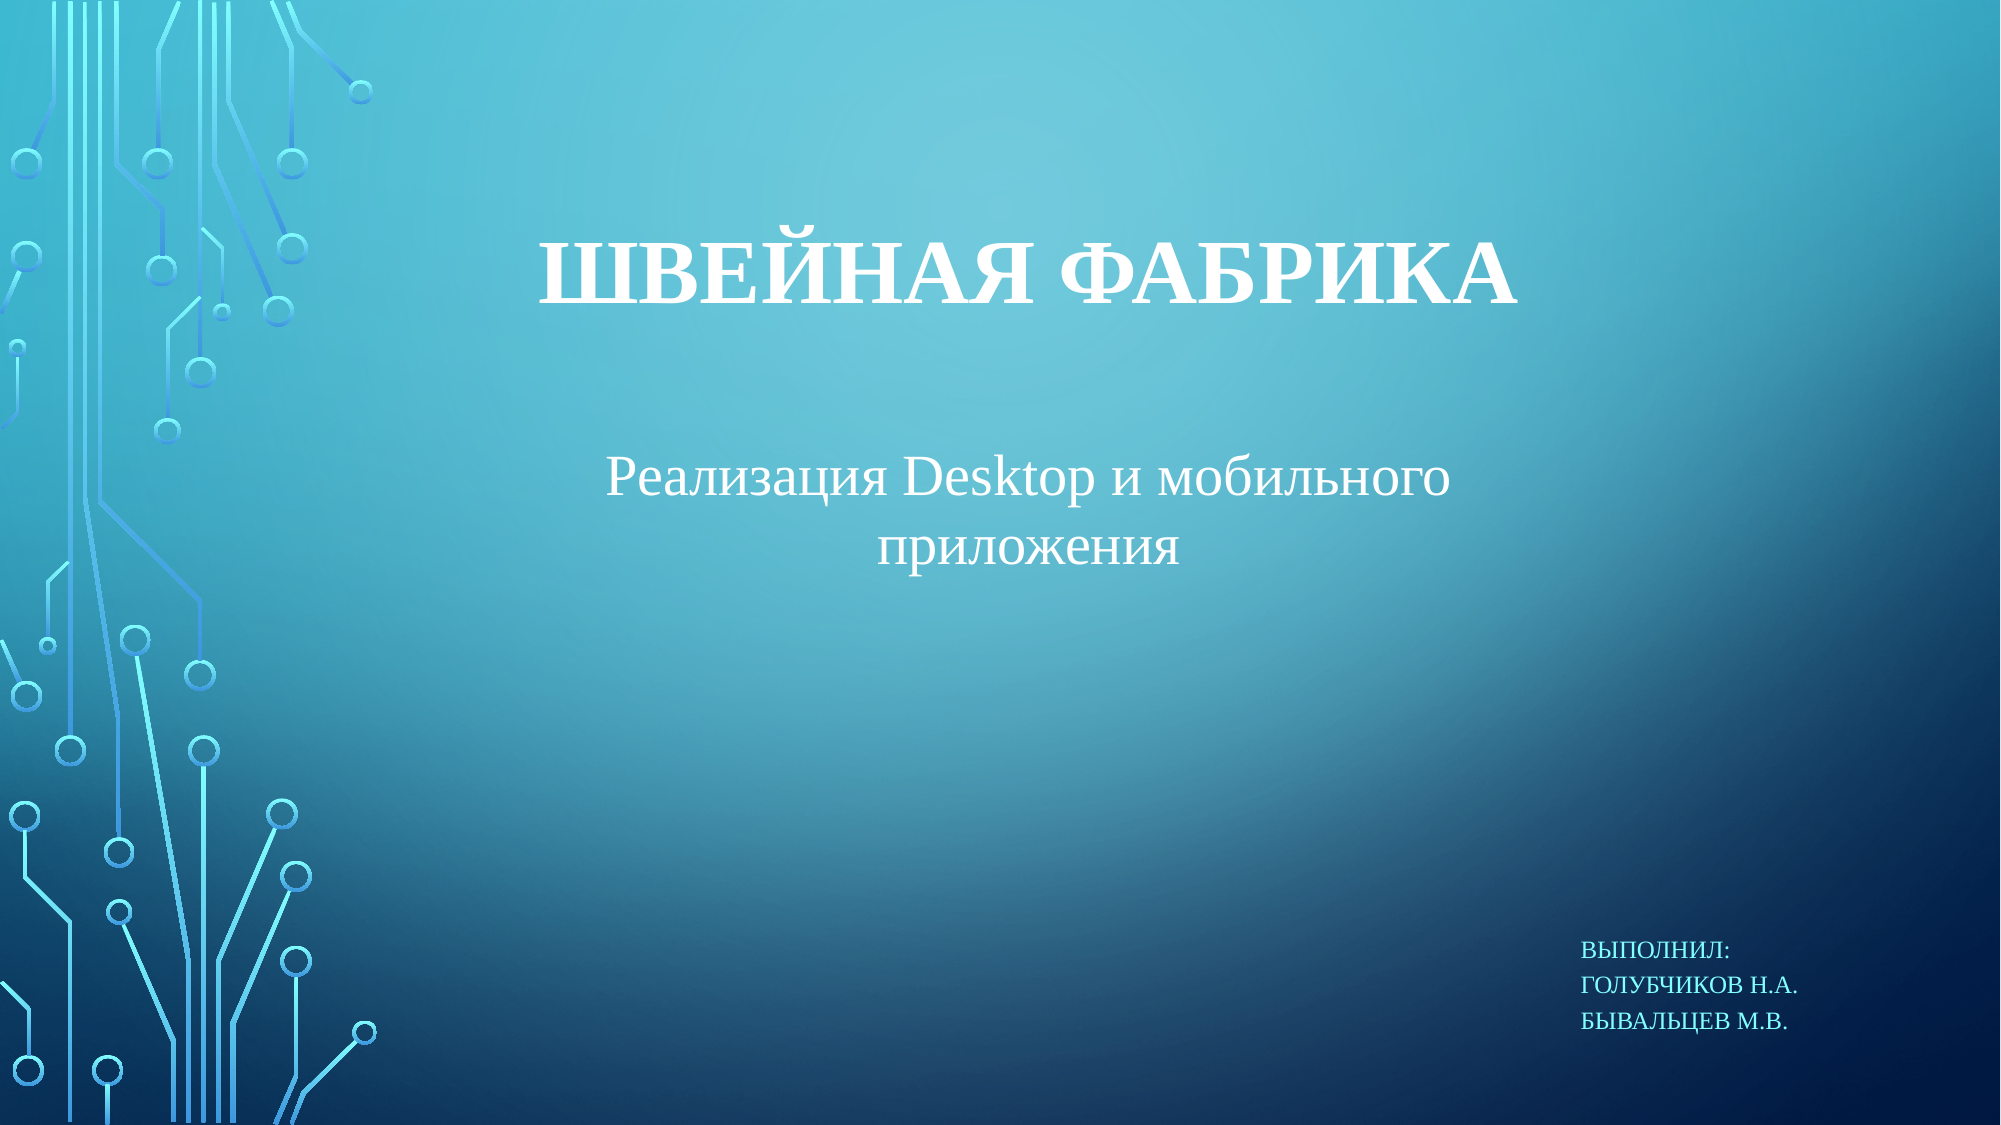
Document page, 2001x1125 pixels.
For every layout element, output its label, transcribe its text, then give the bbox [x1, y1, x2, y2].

subtitle Выполнил: Голубчиков Н.А. бывальцев М.В. [1565, 919, 1819, 1079]
text_box Реализация Desktop и мобильного приложения [535, 429, 1522, 584]
title Швейная фабрика [307, 184, 1750, 332]
